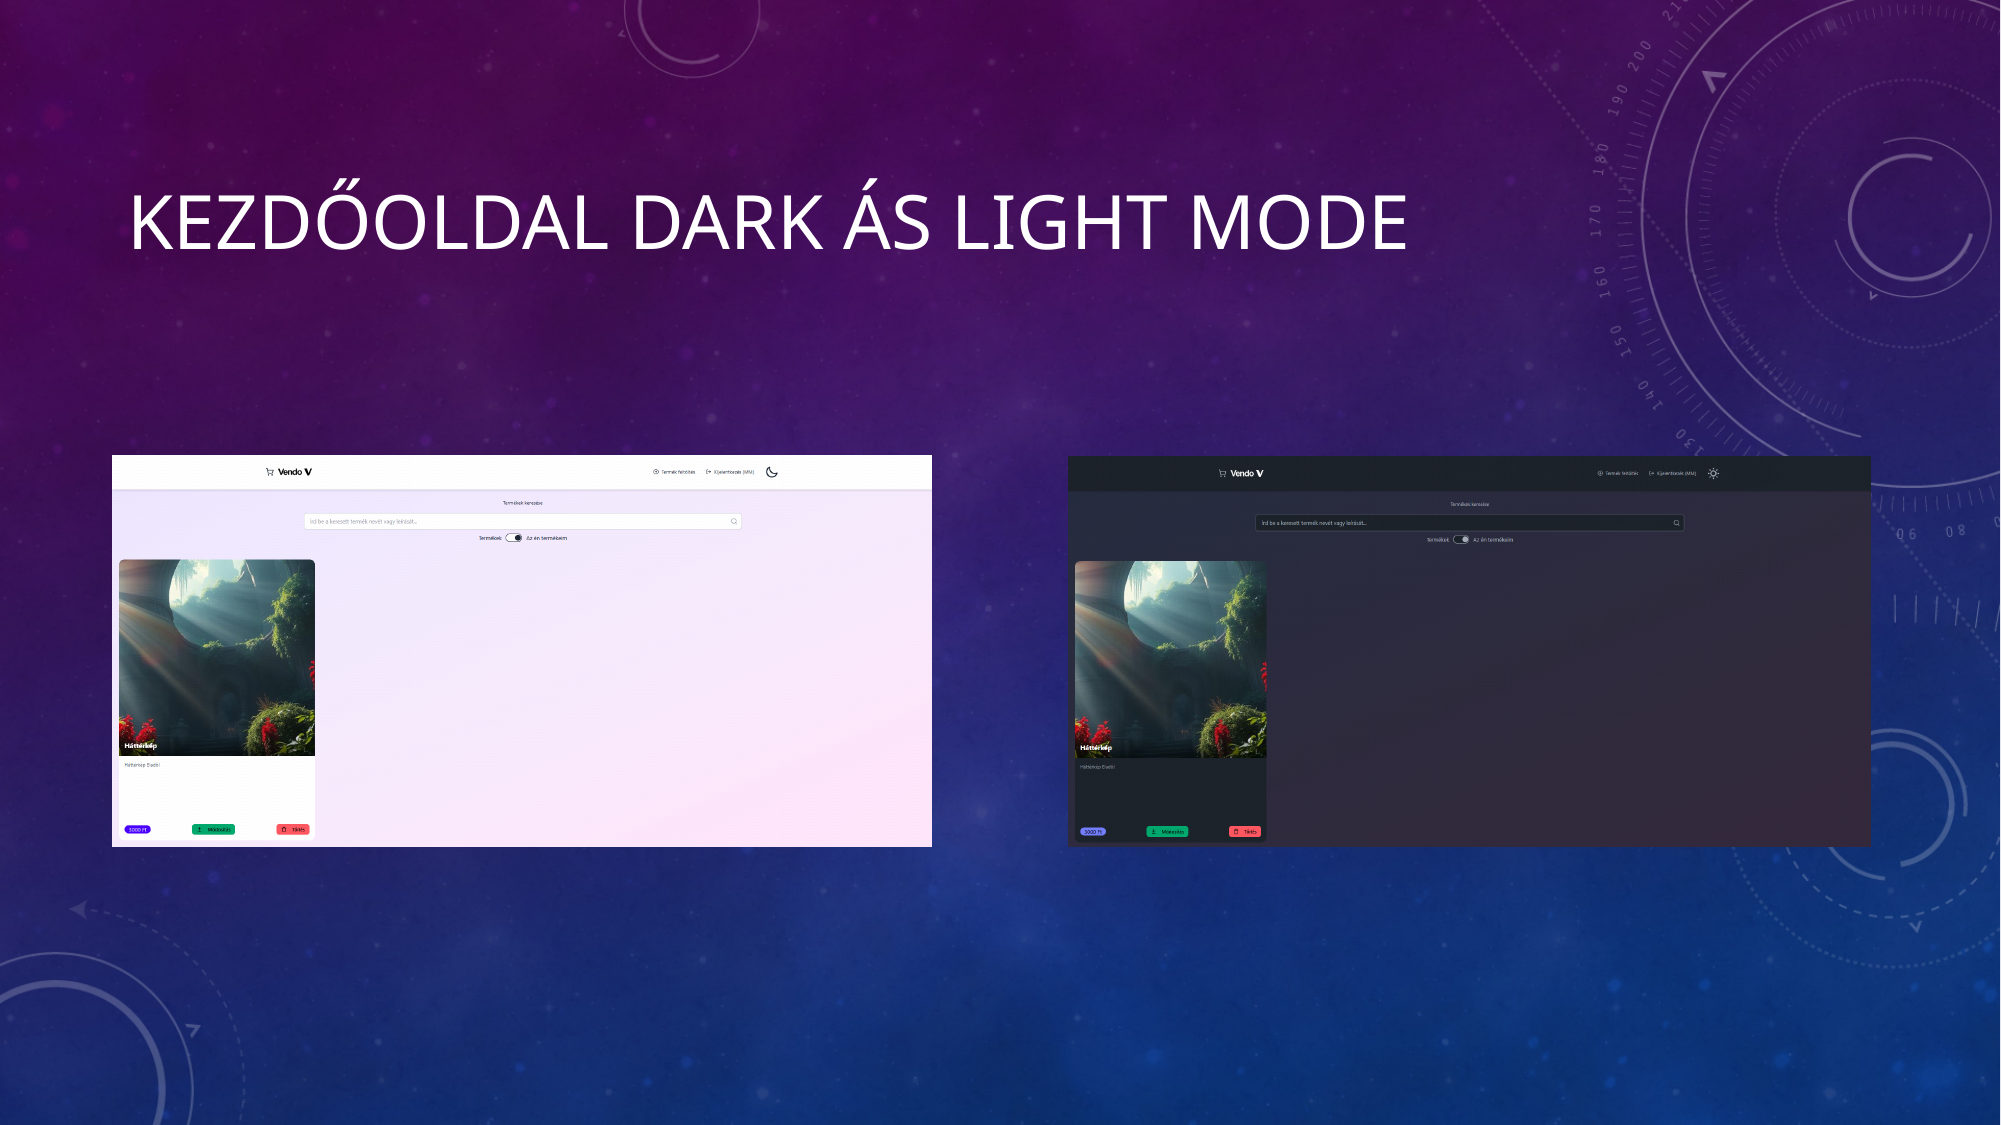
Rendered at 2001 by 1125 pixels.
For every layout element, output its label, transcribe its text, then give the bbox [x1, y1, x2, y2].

title Kezdőoldal dark ás Light mode [112, 99, 1775, 339]
picture [0, 0, 2001, 1125]
